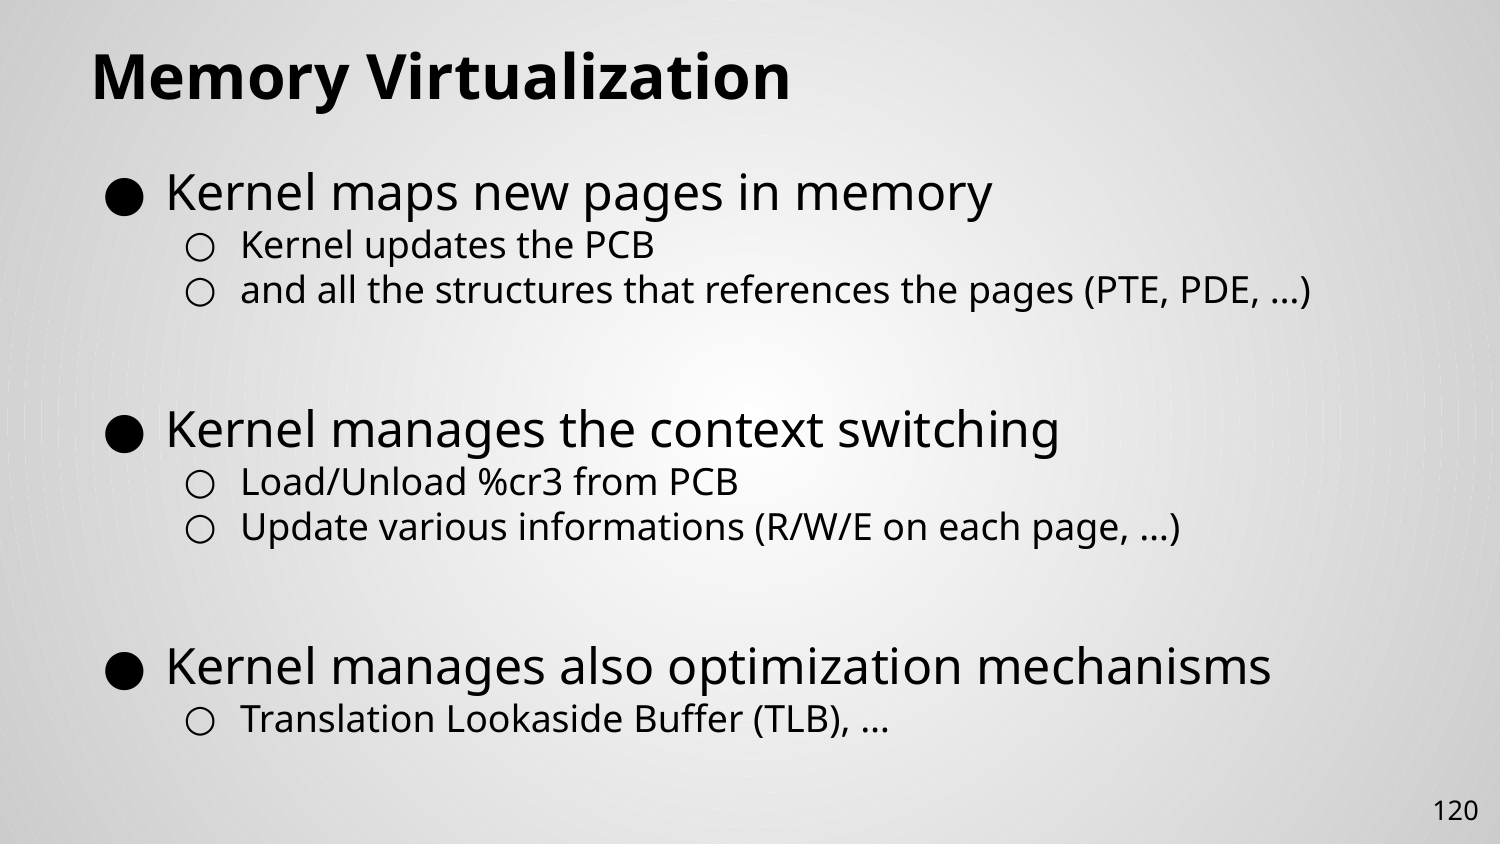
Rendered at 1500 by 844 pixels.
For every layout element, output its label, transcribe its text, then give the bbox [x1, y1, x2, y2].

list Kernel maps new pages in memory Kernel updates the PCB and all the structures that references the pages (PTE, PDE, …) Kernel manages the context switching Load/Unload %cr3 from PCB Update various informations (R/W/E on each page, …) Kernel manages also optimization mechanisms Translation Lookaside Buffer (TLB), … [75, 145, 1425, 808]
title Memory Virtualization [75, 33, 1425, 128]
slide_number 120 [1403, 779, 1494, 844]
